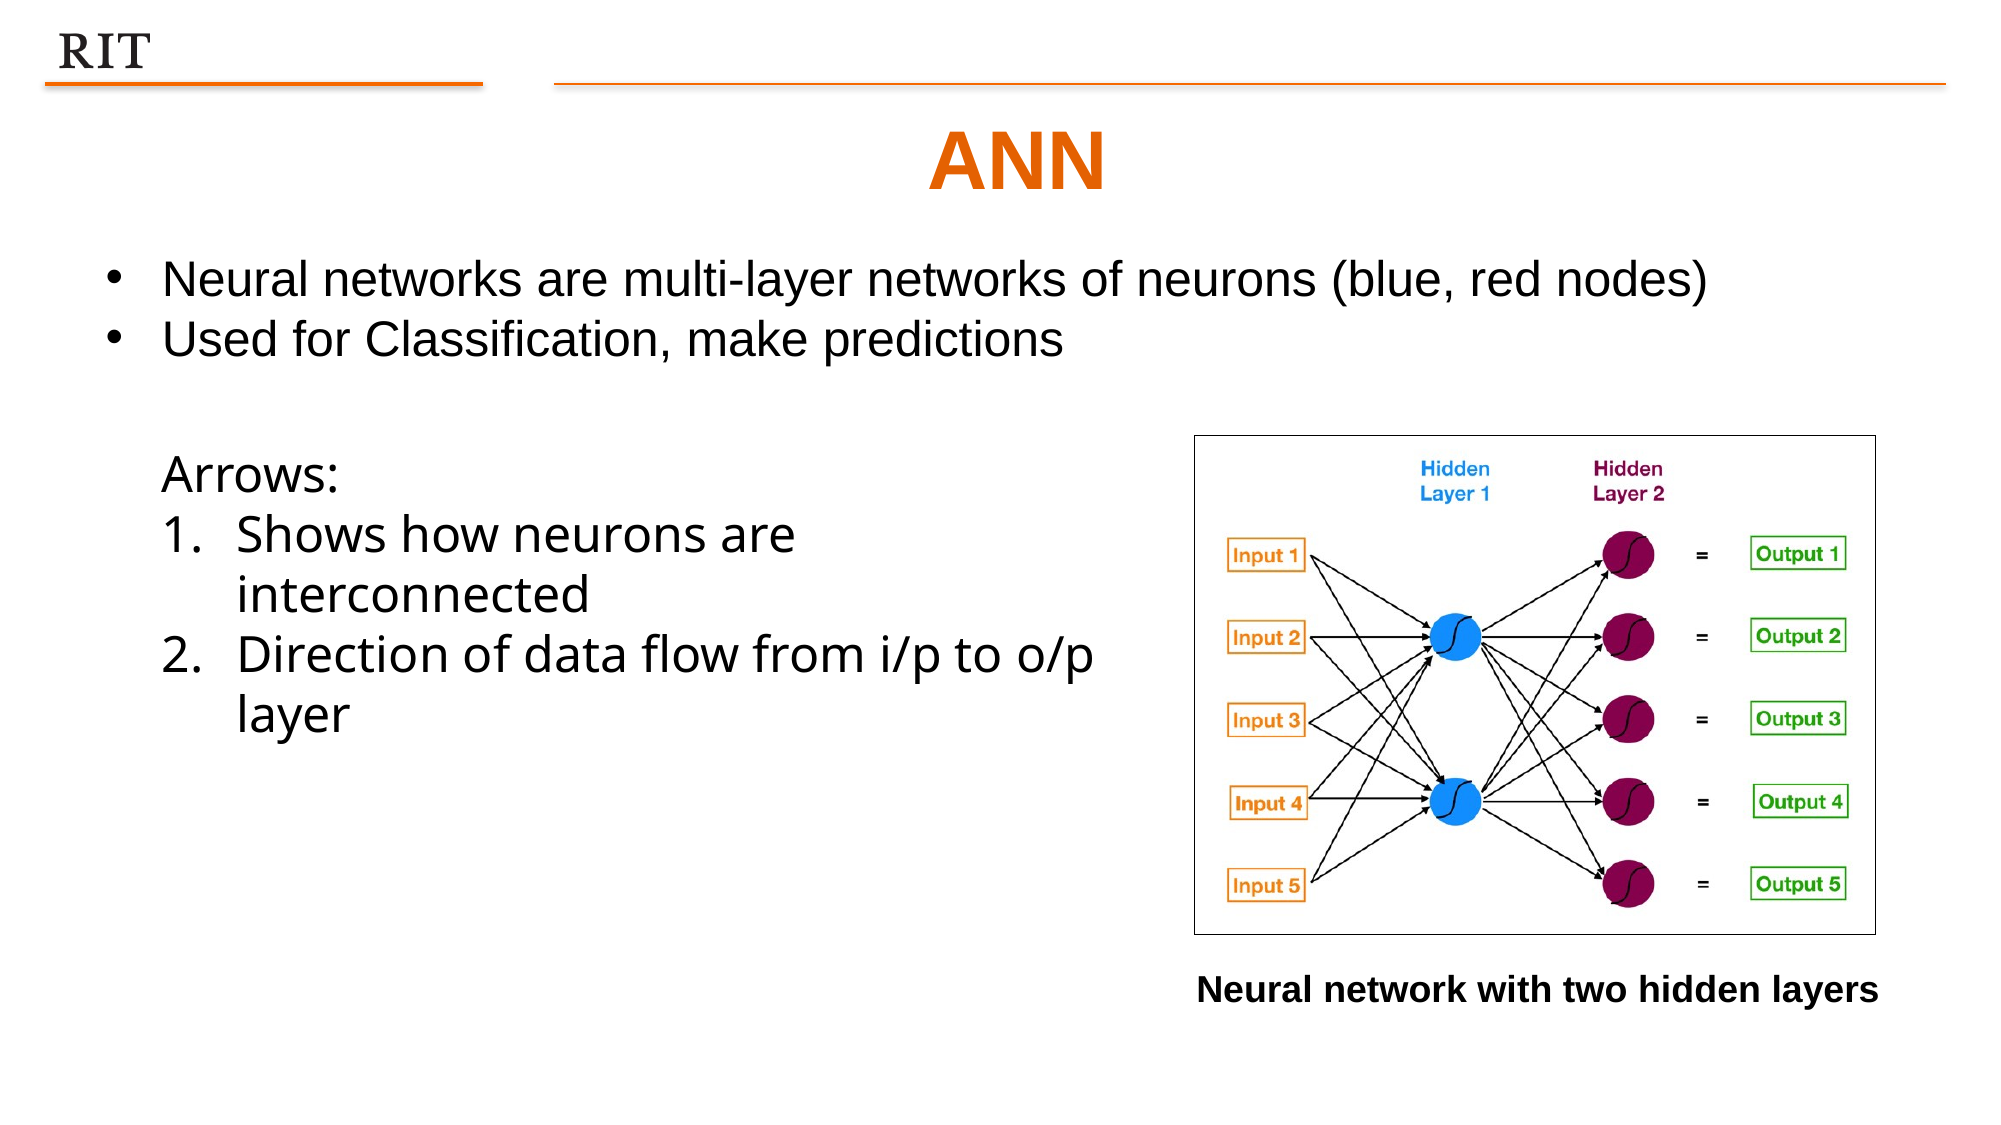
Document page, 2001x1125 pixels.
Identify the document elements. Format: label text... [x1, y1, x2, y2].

text_box Neural network with two hidden layers [1148, 957, 1928, 1063]
text_box Neural networks are multi-layer networks of neurons (blue, red nodes) Used for Classification, make predictions [85, 226, 1928, 424]
title ANN [117, 114, 1918, 198]
text_box Arrows: Shows how neurons are interconnected Direction of data flow from i/p to o/p layer [146, 435, 1178, 751]
picture [1194, 435, 1876, 935]
